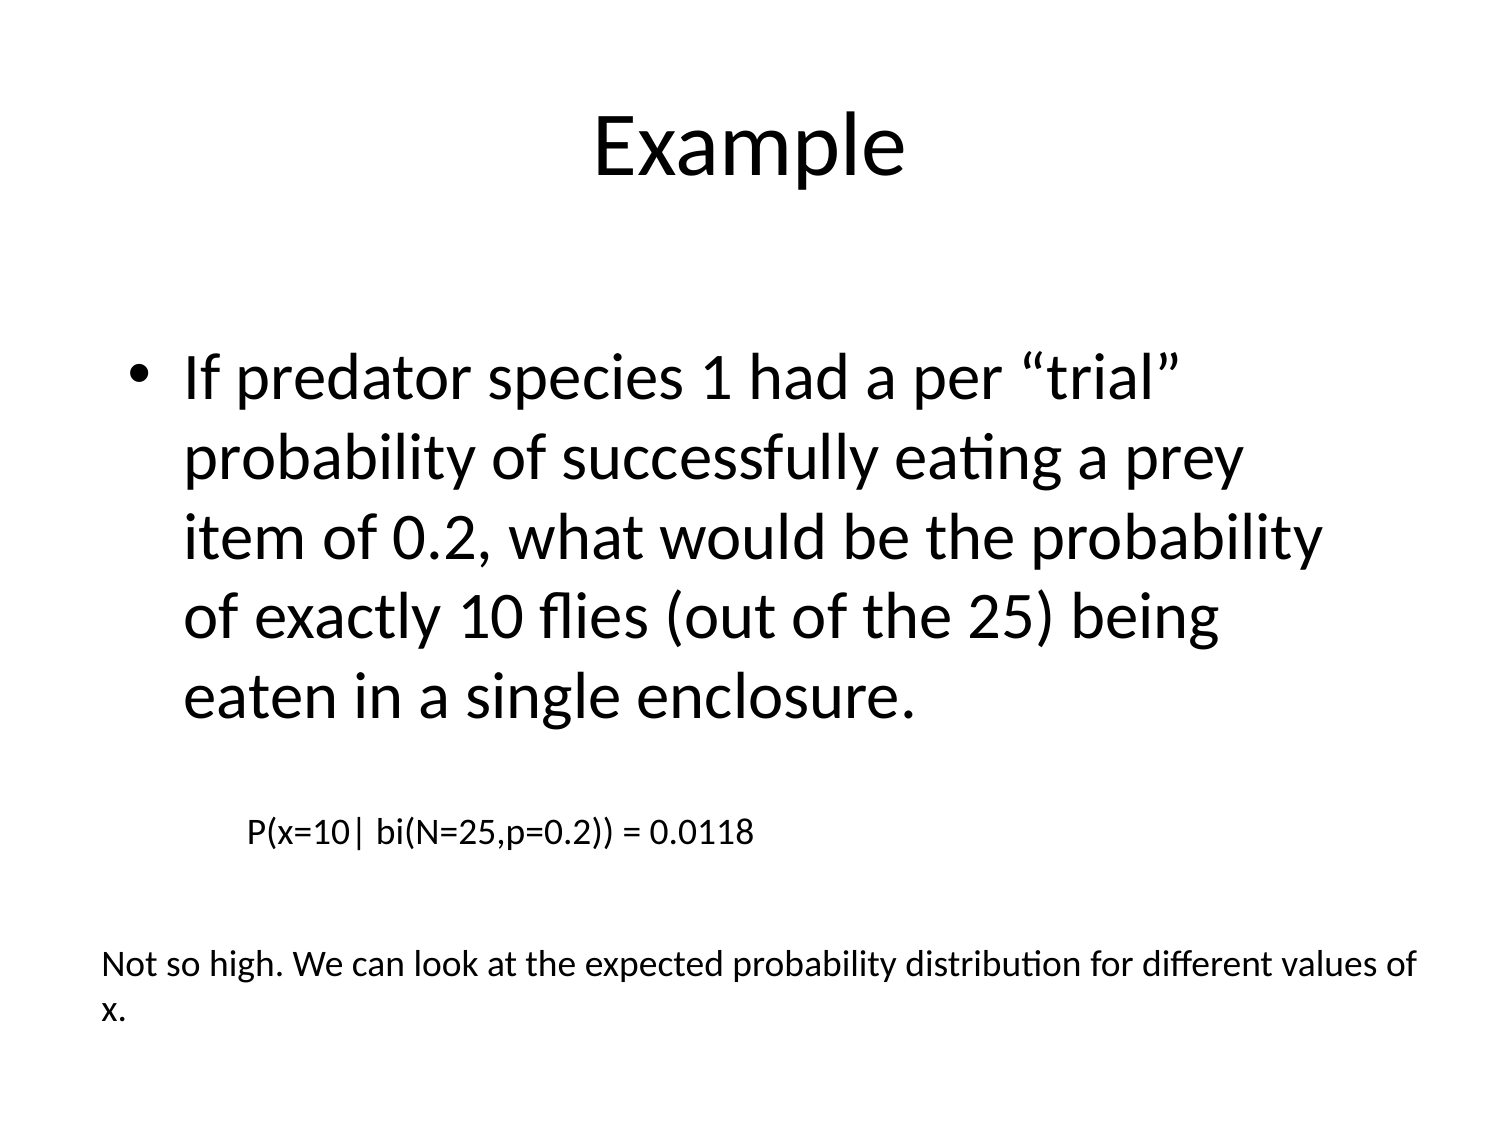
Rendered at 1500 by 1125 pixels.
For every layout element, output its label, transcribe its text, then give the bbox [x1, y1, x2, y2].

text_box P(x=10| bi(N=25,p=0.2)) = 0.0118 [232, 799, 770, 860]
title Example [75, 45, 1425, 233]
text_box Not so high. We can look at the expected probability distribution for different values of x. [86, 931, 1463, 1037]
list If predator species 1 had a per “trial” probability of successfully eating a prey item of 0.2, what would be the probability of exactly 10 flies (out of the 25) being eaten in a single enclosure. [112, 324, 1388, 800]
